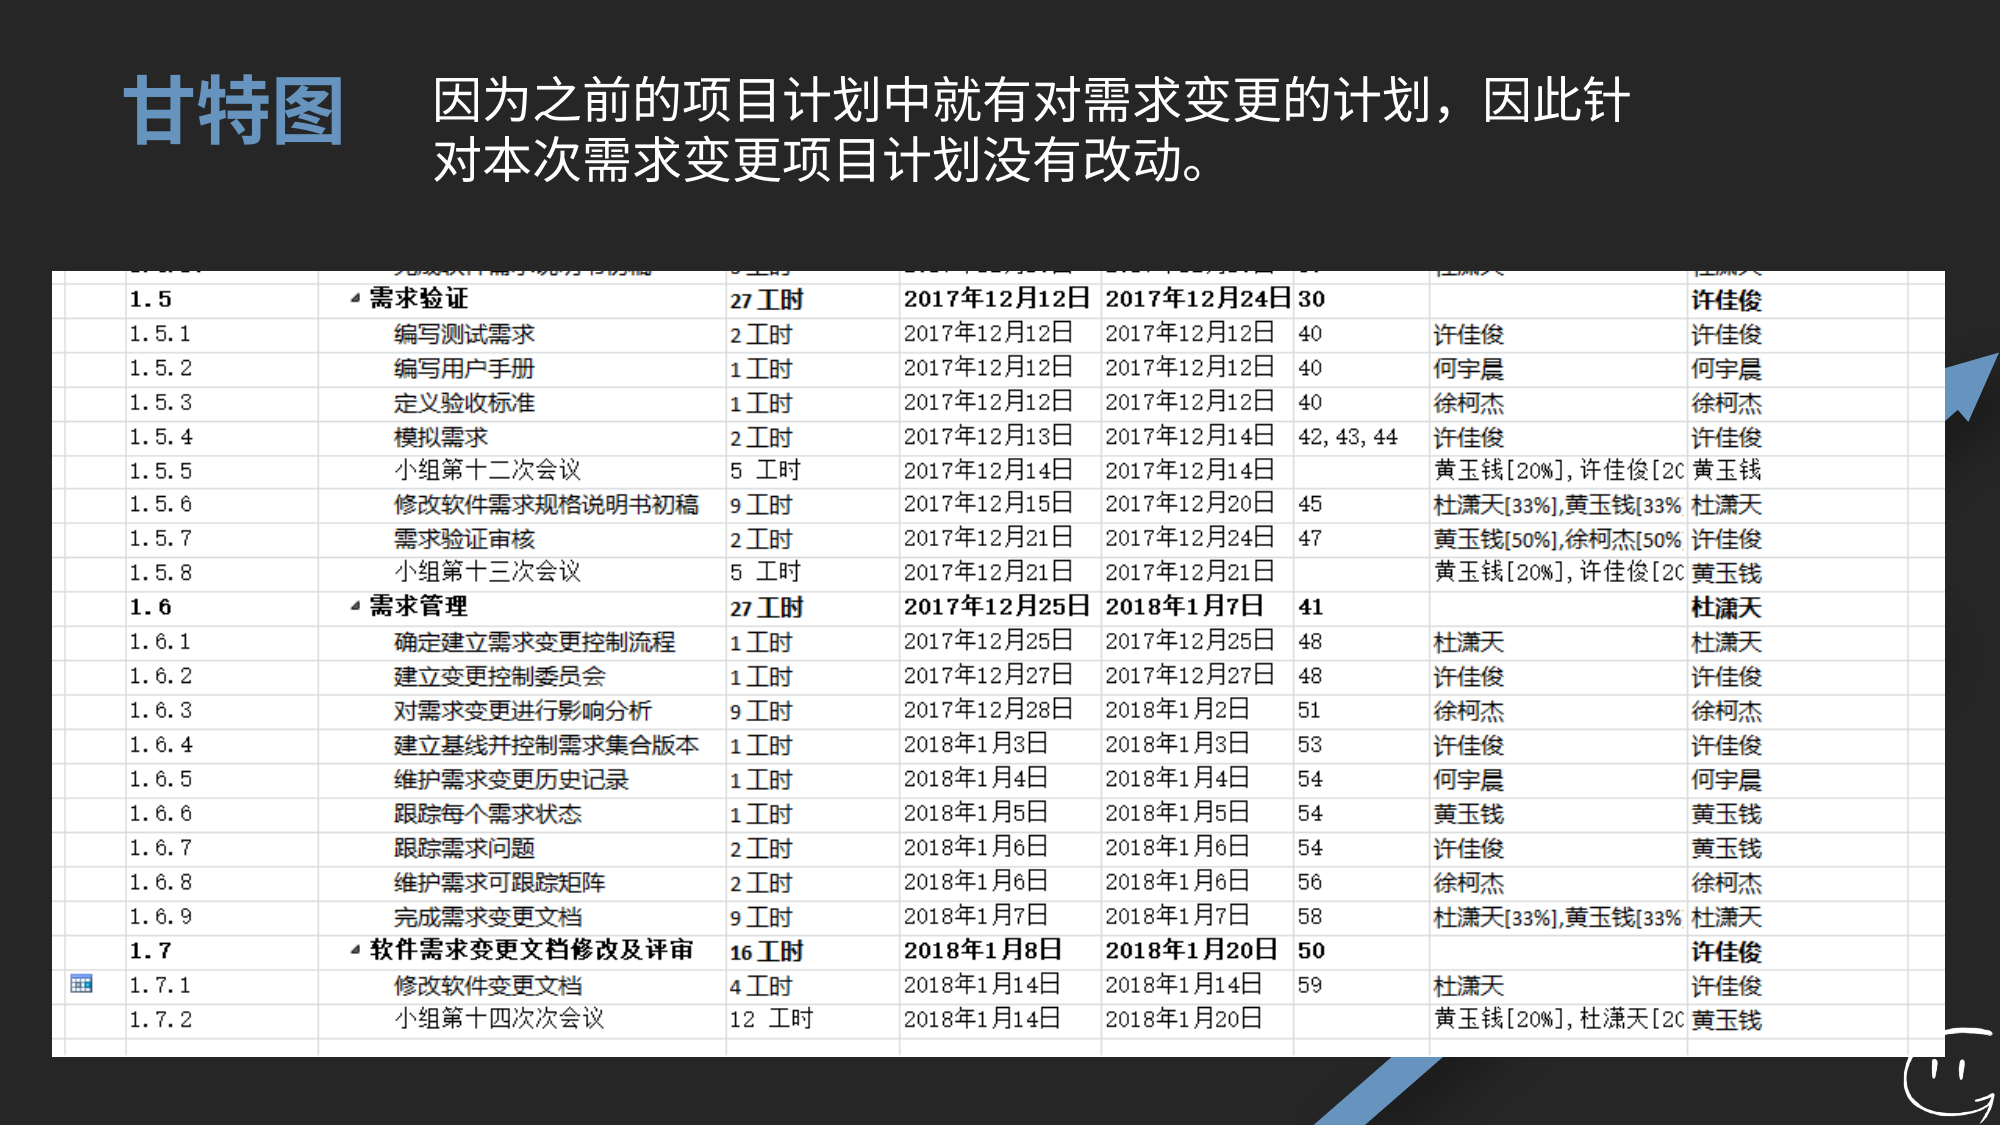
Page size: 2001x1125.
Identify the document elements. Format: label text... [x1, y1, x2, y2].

text_box 因为之前的项目计划中就有对需求变更的计划，因此针对本次需求变更项目计划没有改动。 [416, 51, 1683, 206]
text_box [1313, 1058, 1442, 1125]
title 甘特图 [106, 31, 1199, 197]
text_box [1945, 352, 1999, 422]
picture [52, 271, 2000, 1125]
